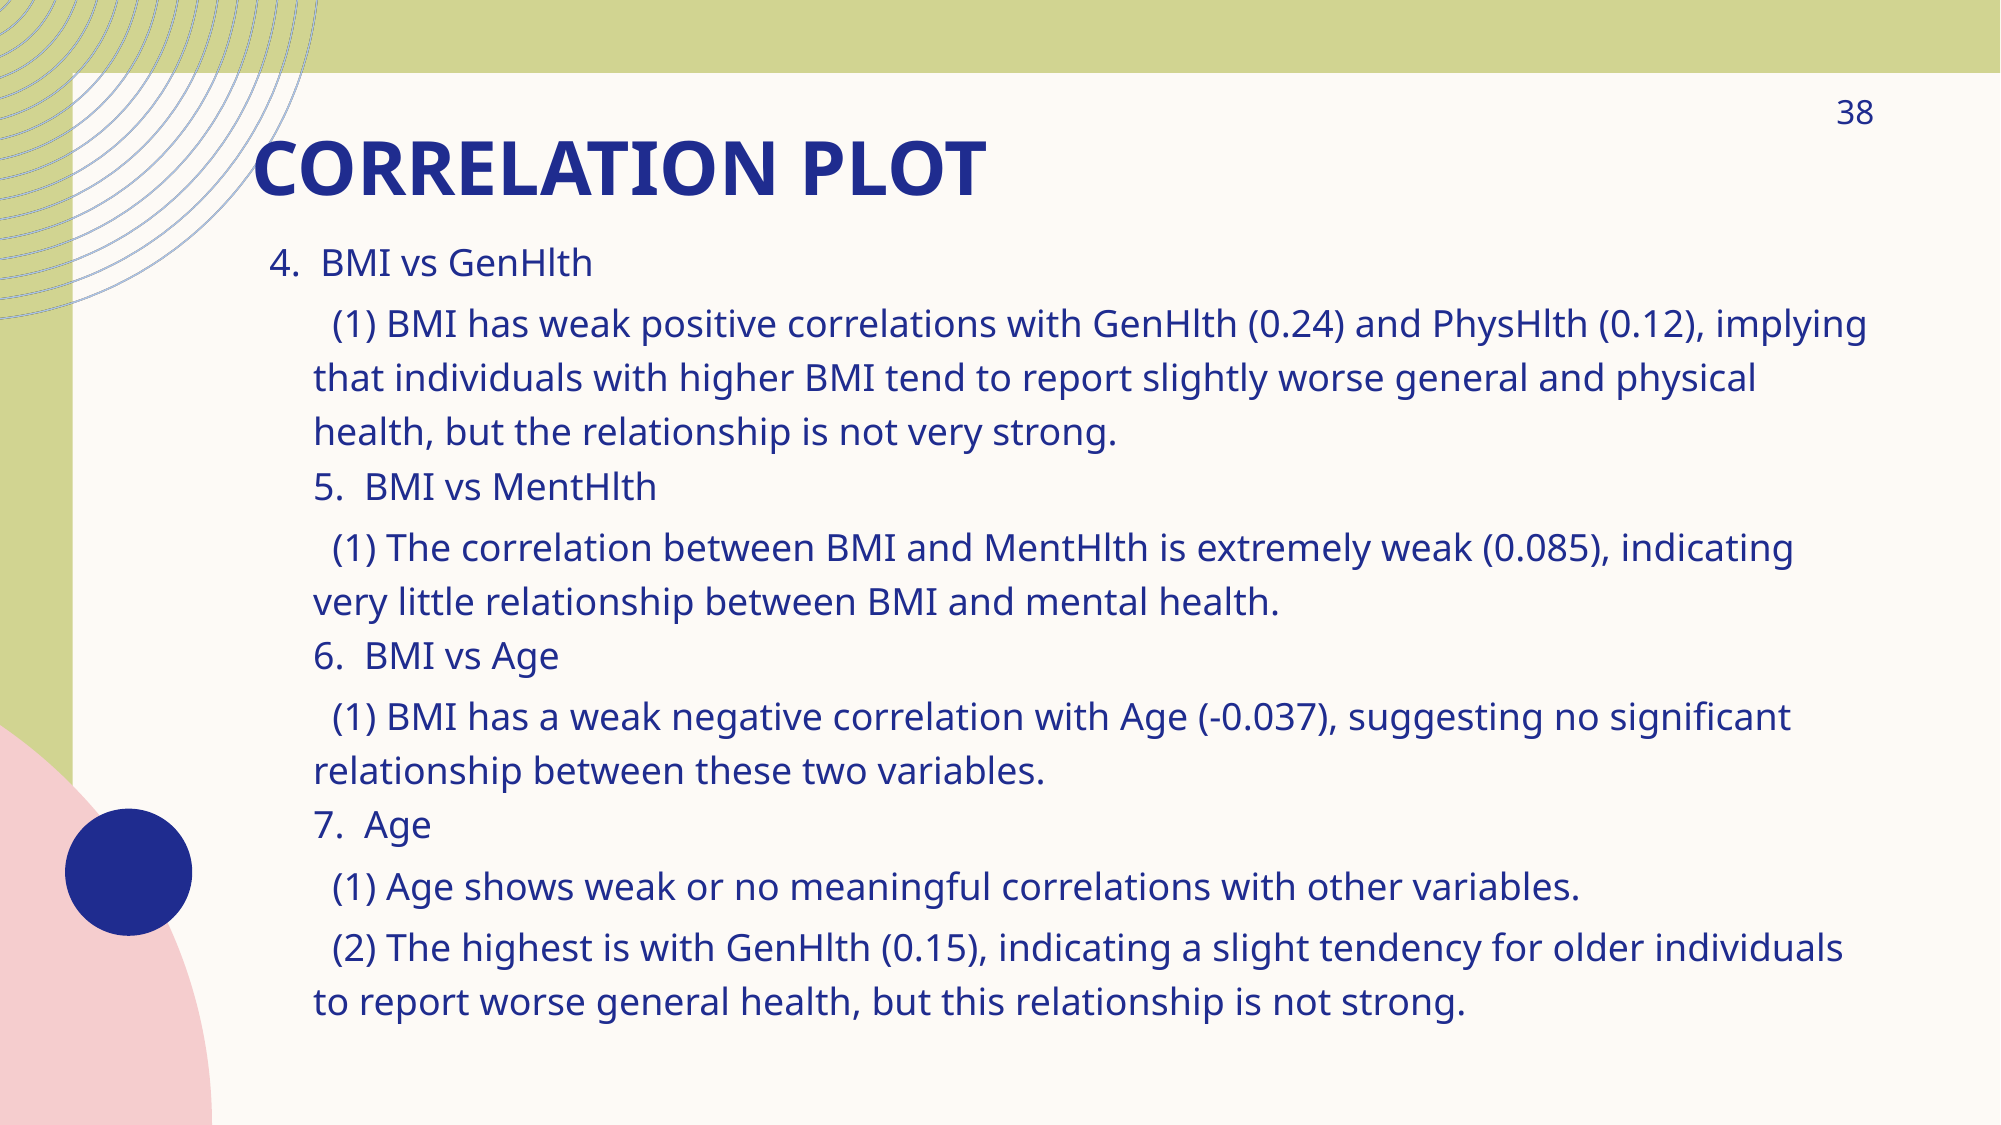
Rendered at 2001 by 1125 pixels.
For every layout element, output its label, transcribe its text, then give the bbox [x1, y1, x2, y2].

slide_number 38 [1712, 75, 1875, 153]
picture [0, 0, 2001, 785]
list 4. BMI vs GenHlth (1) BMI has weak positive correlations with GenHlth (0.24) and PhysHlth (0.12), implying that individuals with higher BMI tend to report slightly worse general and physical health, but the relationship is not very strong. 5. BMI vs MentHlth (1) The correlation between BMI and MentHlth is extremely weak (0.085), indicating very little relationship between BMI and mental health. 6. BMI vs Age (1) BMI has a weak negative correlation with Age (-0.037), suggesting no significant relationship between these two variables. 7. Age (1) Age shows weak or no meaningful correlations with other variables. (2) The highest is with GenHlth (0.15), indicating a slight tendency for older individuals to report worse general health, but this relationship is not strong. [254, 230, 1895, 1089]
title Correlation plot [236, 75, 1856, 211]
